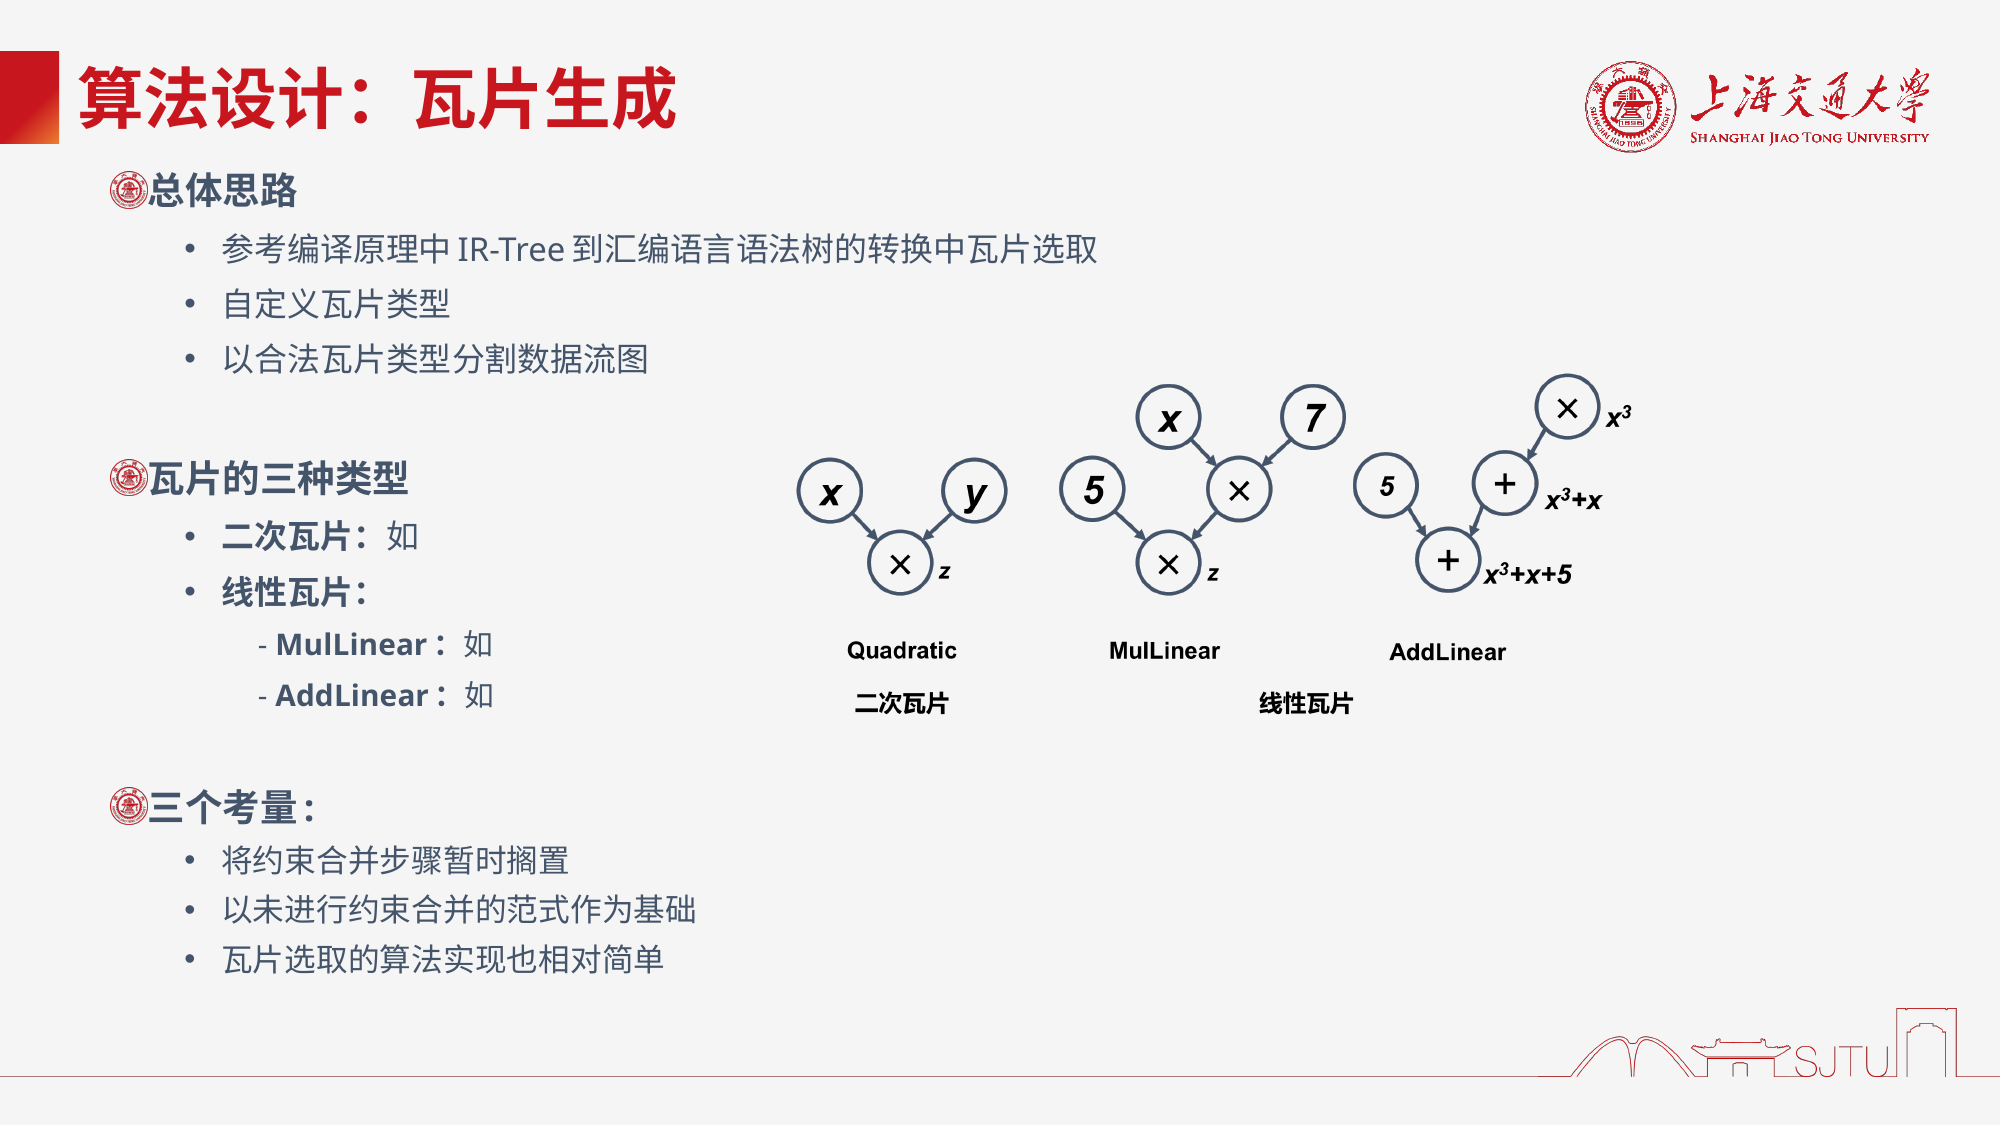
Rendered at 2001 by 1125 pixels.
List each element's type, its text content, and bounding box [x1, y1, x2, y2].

picture [0, 1008, 2000, 1077]
picture [110, 459, 148, 496]
picture [1567, 43, 1946, 168]
picture [795, 367, 1649, 731]
title 算法设计：瓦片生成 [62, 43, 1530, 152]
picture [110, 171, 148, 209]
picture [110, 787, 148, 825]
